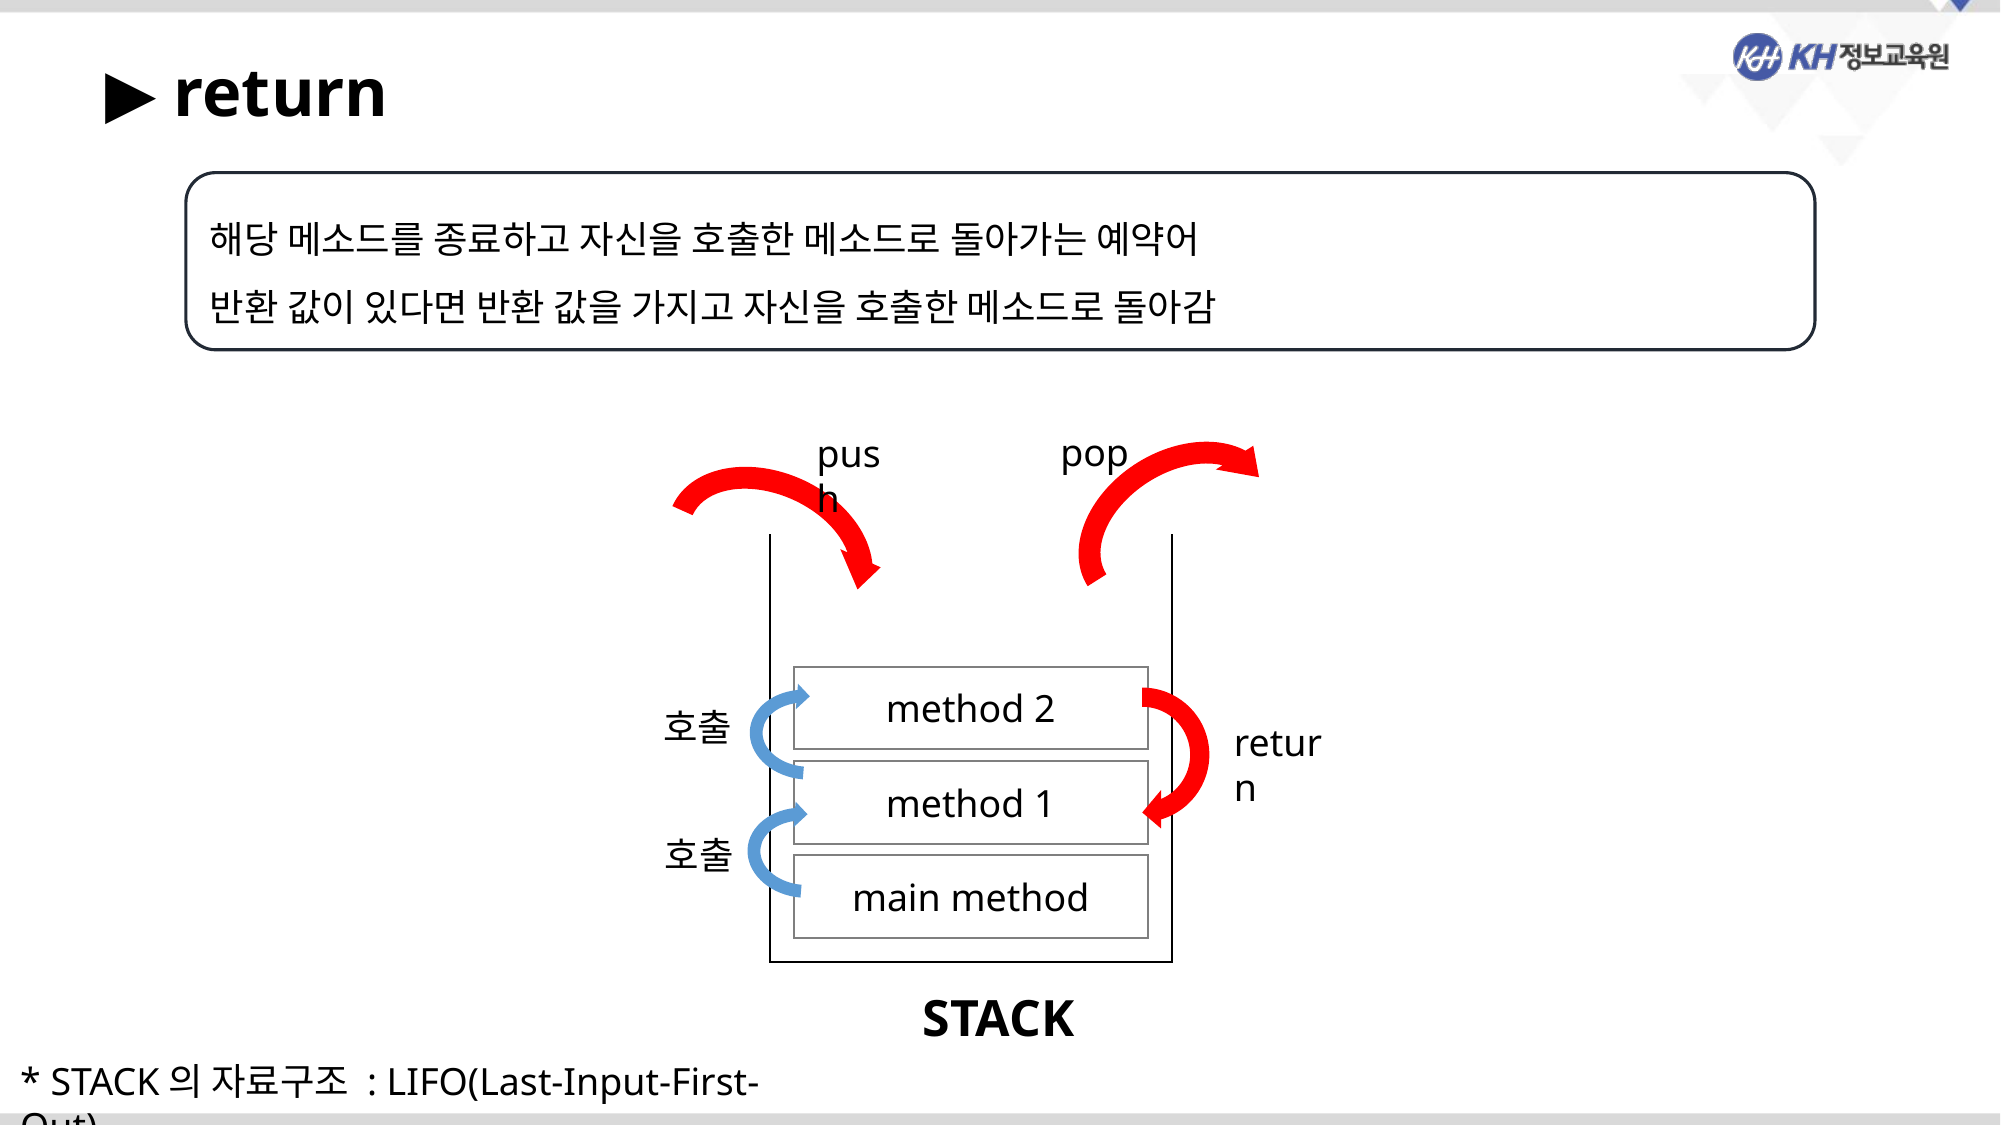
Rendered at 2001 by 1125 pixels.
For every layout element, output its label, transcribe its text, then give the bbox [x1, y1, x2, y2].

picture [0, 0, 2001, 1113]
text_box [672, 466, 759, 516]
text_box 호출 [648, 696, 755, 757]
text_box [1151, 441, 1259, 478]
text_box return [1218, 711, 1352, 817]
text_box 호출 [649, 824, 756, 885]
text_box ▶ return [90, 42, 1980, 138]
text_box [755, 708, 759, 758]
text_box push [801, 422, 919, 455]
text_box * STACK의 자료구조 : LIFO(Last-Input-First-Out) [5, 1050, 844, 1125]
text_box 해당 메소드를 종료하고 자신을 호출한 메소드로 돌아가는 예약어 반환 값이 있다면 반환 값을 가지고 자신을 호출한 메소드로 돌아감 [185, 172, 1816, 350]
text_box [1185, 703, 1210, 807]
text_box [764, 457, 1182, 962]
text_box pop [1045, 421, 1145, 455]
text_box STACK [907, 978, 1093, 1054]
